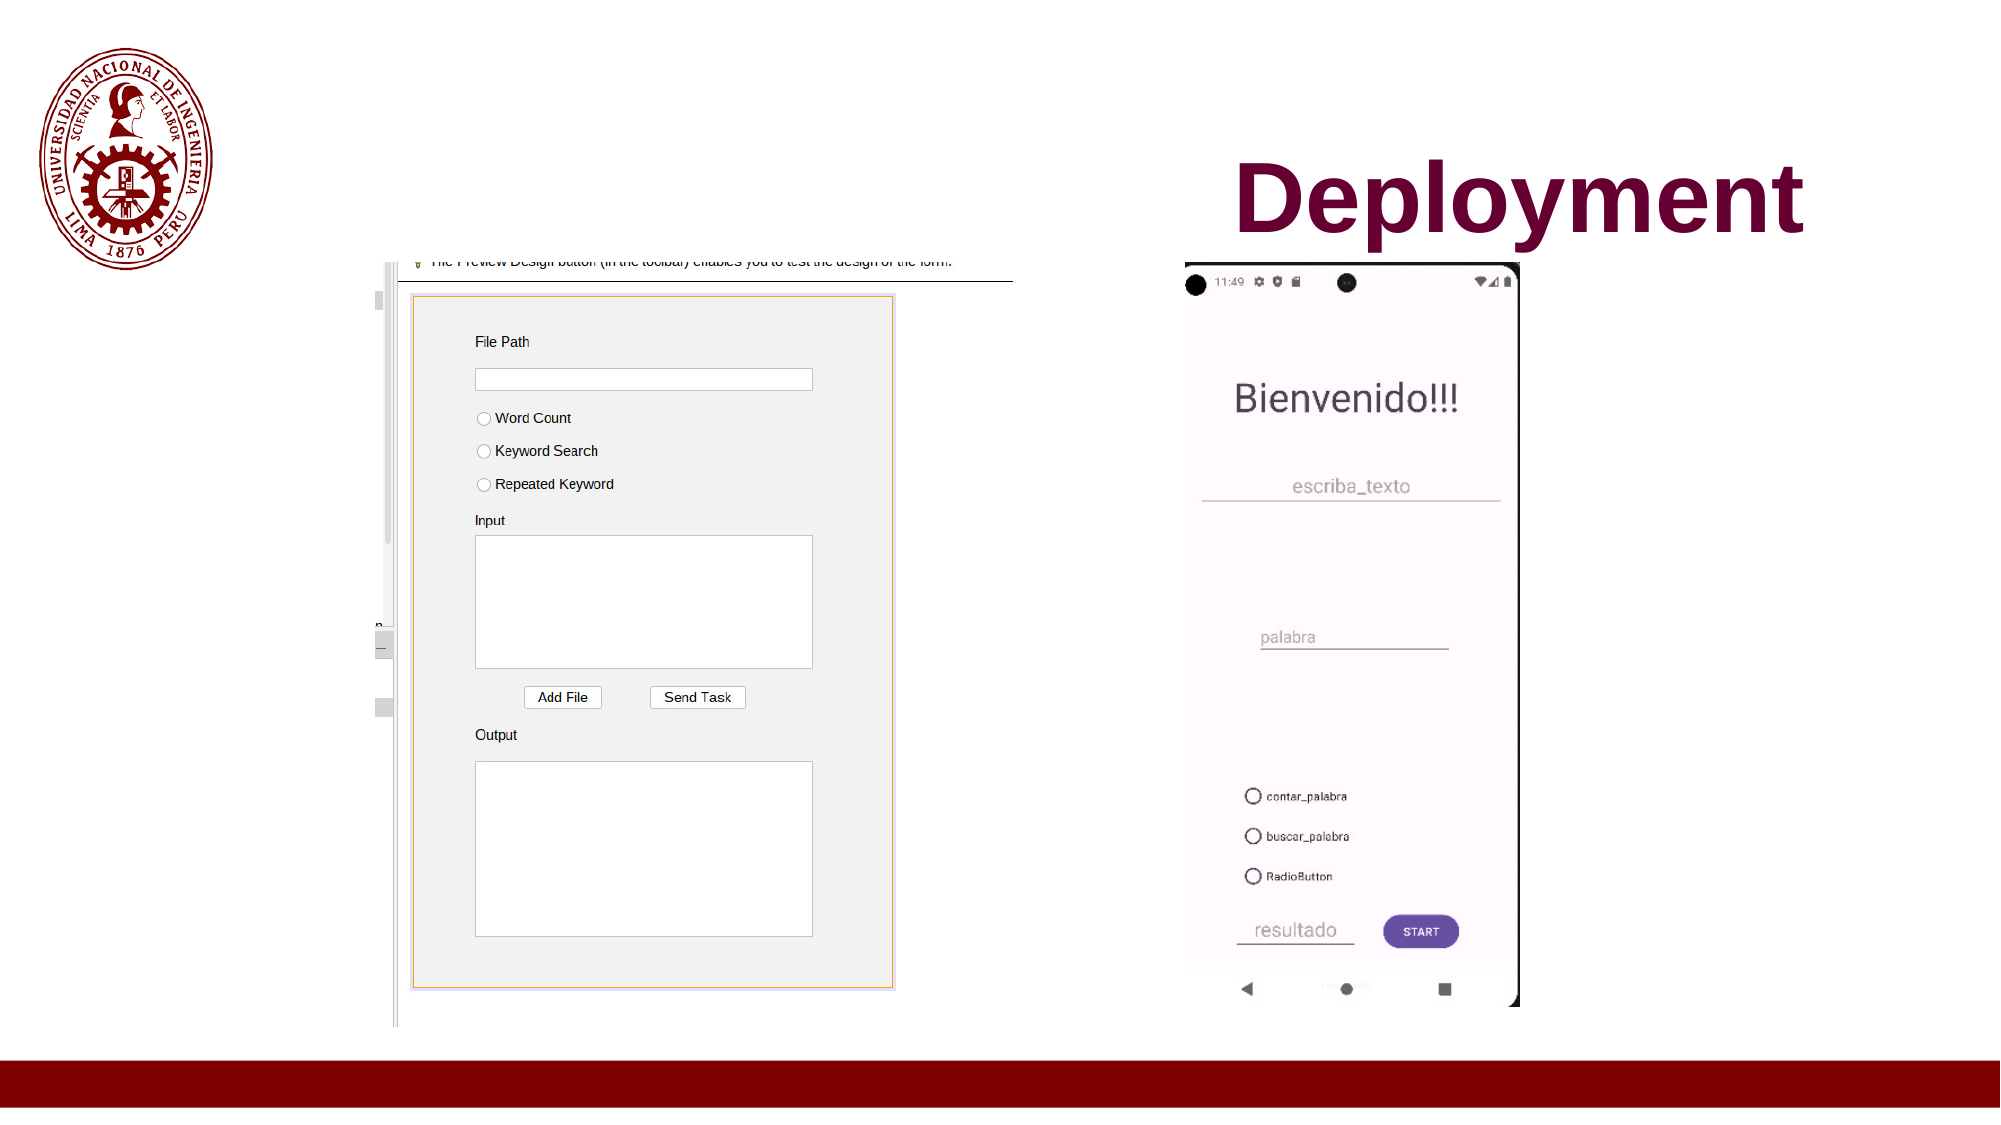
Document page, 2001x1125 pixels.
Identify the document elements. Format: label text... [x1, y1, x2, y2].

picture [30, 40, 217, 275]
picture [1184, 262, 1520, 1007]
text_box Deployment [1126, 112, 1913, 450]
picture [374, 262, 1013, 1028]
text_box [0, 1060, 2000, 1108]
